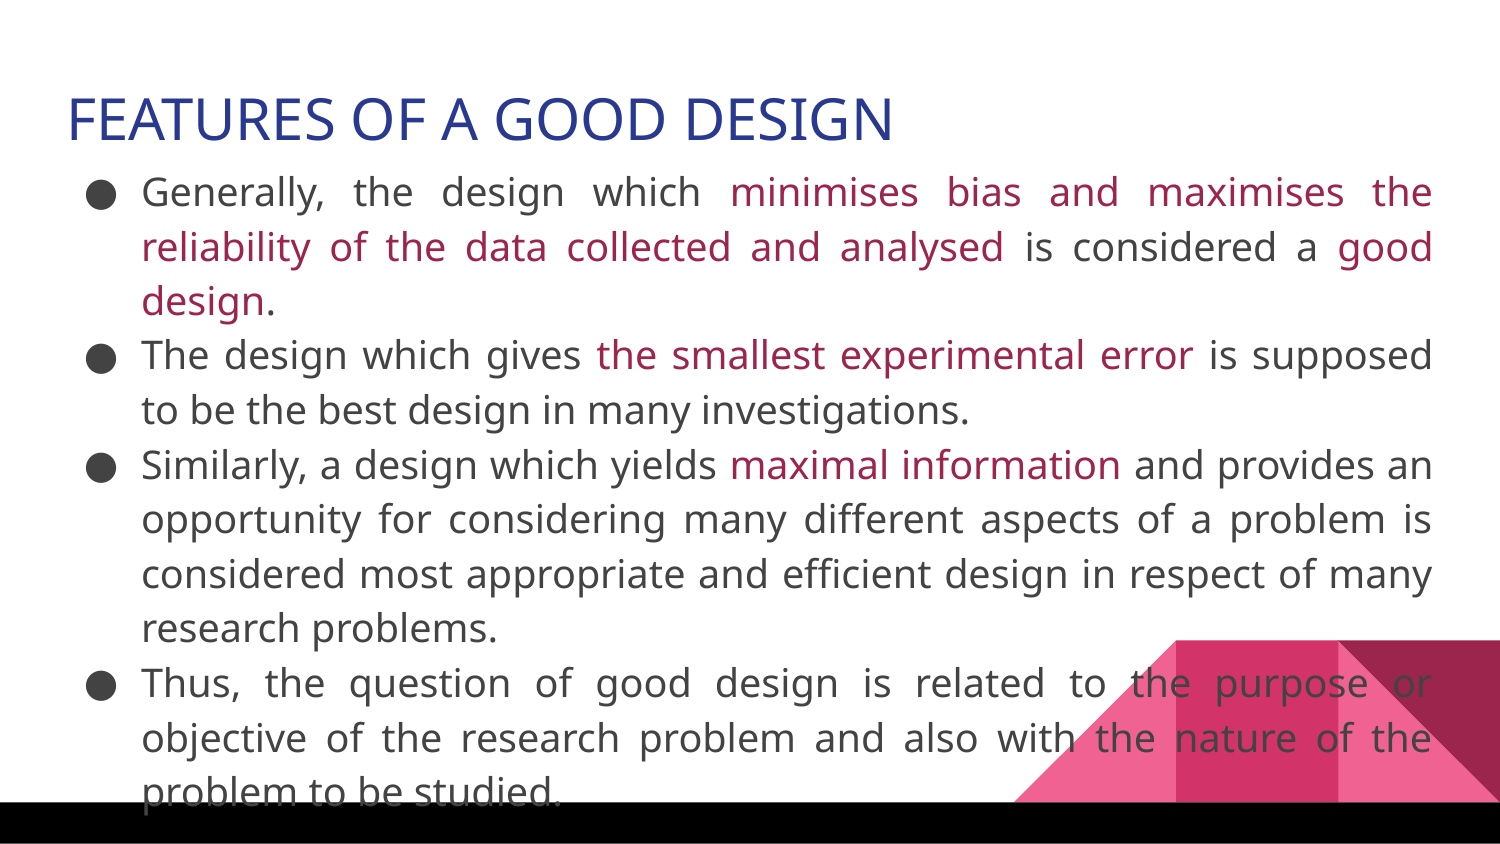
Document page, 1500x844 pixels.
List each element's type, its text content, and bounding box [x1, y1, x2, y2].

text_box Generally, the design which minimises bias and maximises the reliability of the data collected and analysed is considered a good design. The design which gives the smallest experimental error is supposed to be the best design in many investigations. Similarly, a design which yields maximal information and provides an opportunity for considering many different aspects of a problem is considered most appropriate and efficient design in respect of many research problems. Thus, the question of good design is related to the purpose or objective of the research problem and also with the nature of the problem to be studied. [51, 144, 1449, 765]
text_box FEATURES OF A GOOD DESIGN [51, 67, 1449, 144]
